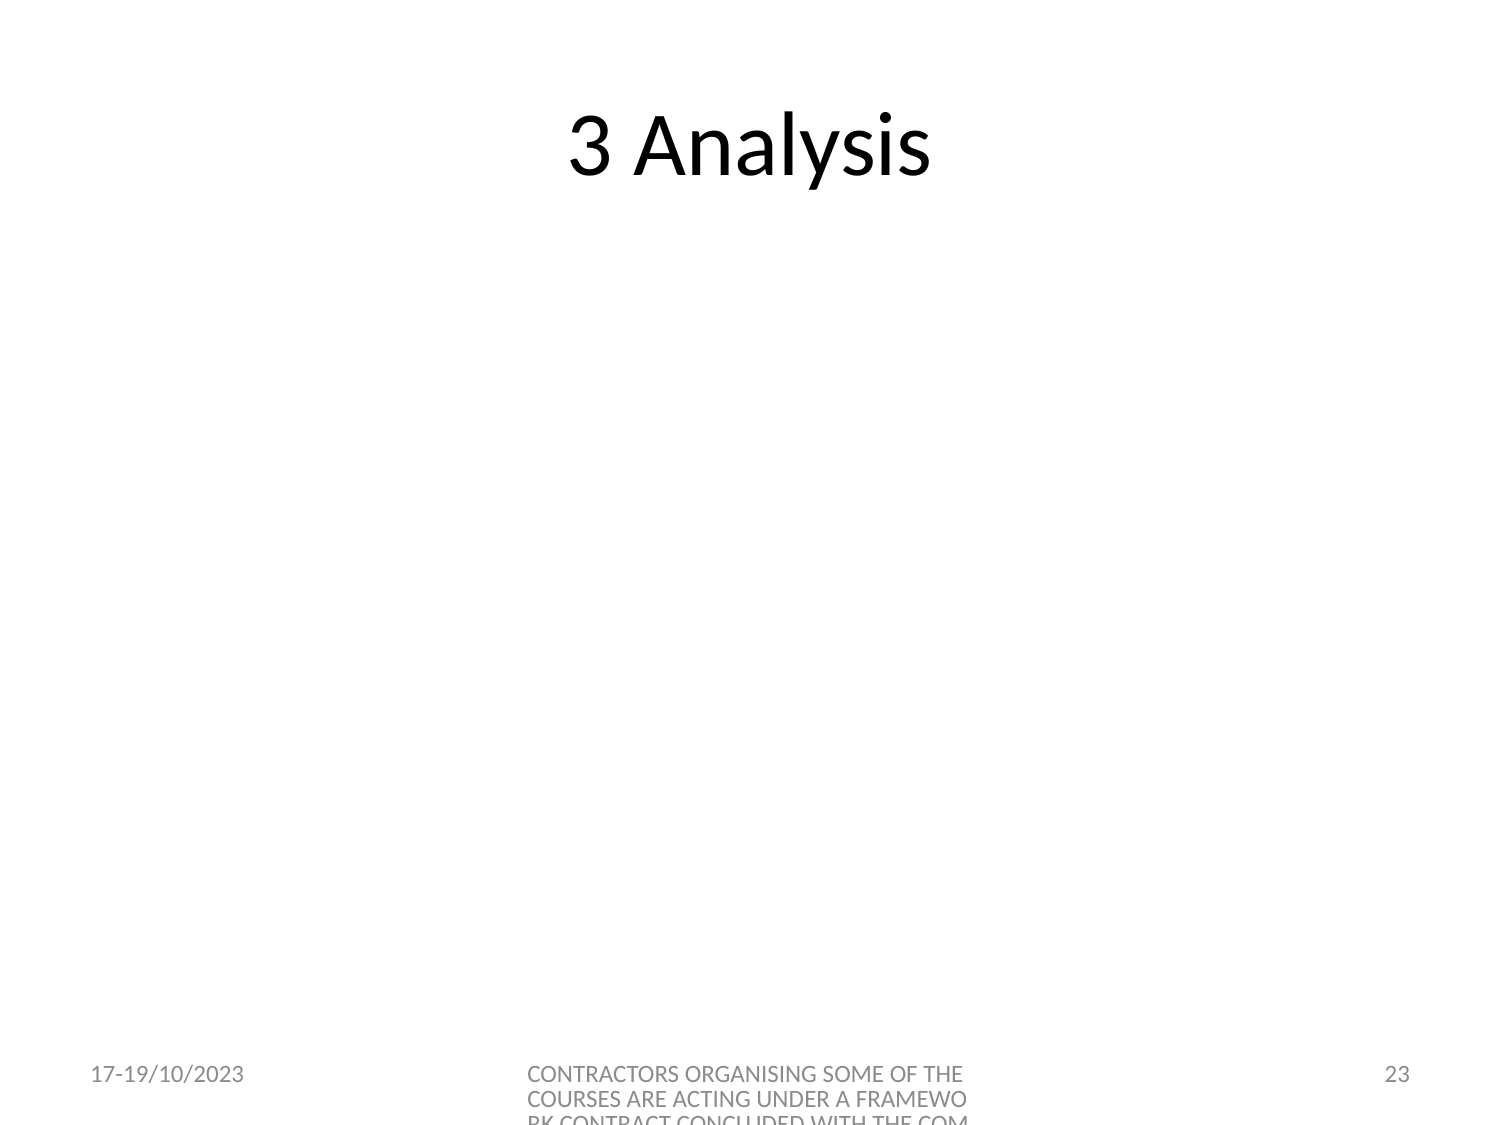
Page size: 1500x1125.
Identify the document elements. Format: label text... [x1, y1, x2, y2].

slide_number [75, 1042, 425, 1103]
slide_number 23 [1074, 1042, 1425, 1103]
title 3 Analysis [75, 45, 1425, 233]
footer CONTRACTORS ORGANISING SOME OF THE COURSES ARE ACTING UNDER A FRAMEWORK CONTRACT CONCLUDED WITH THE COMMISSION [512, 1042, 988, 1103]
